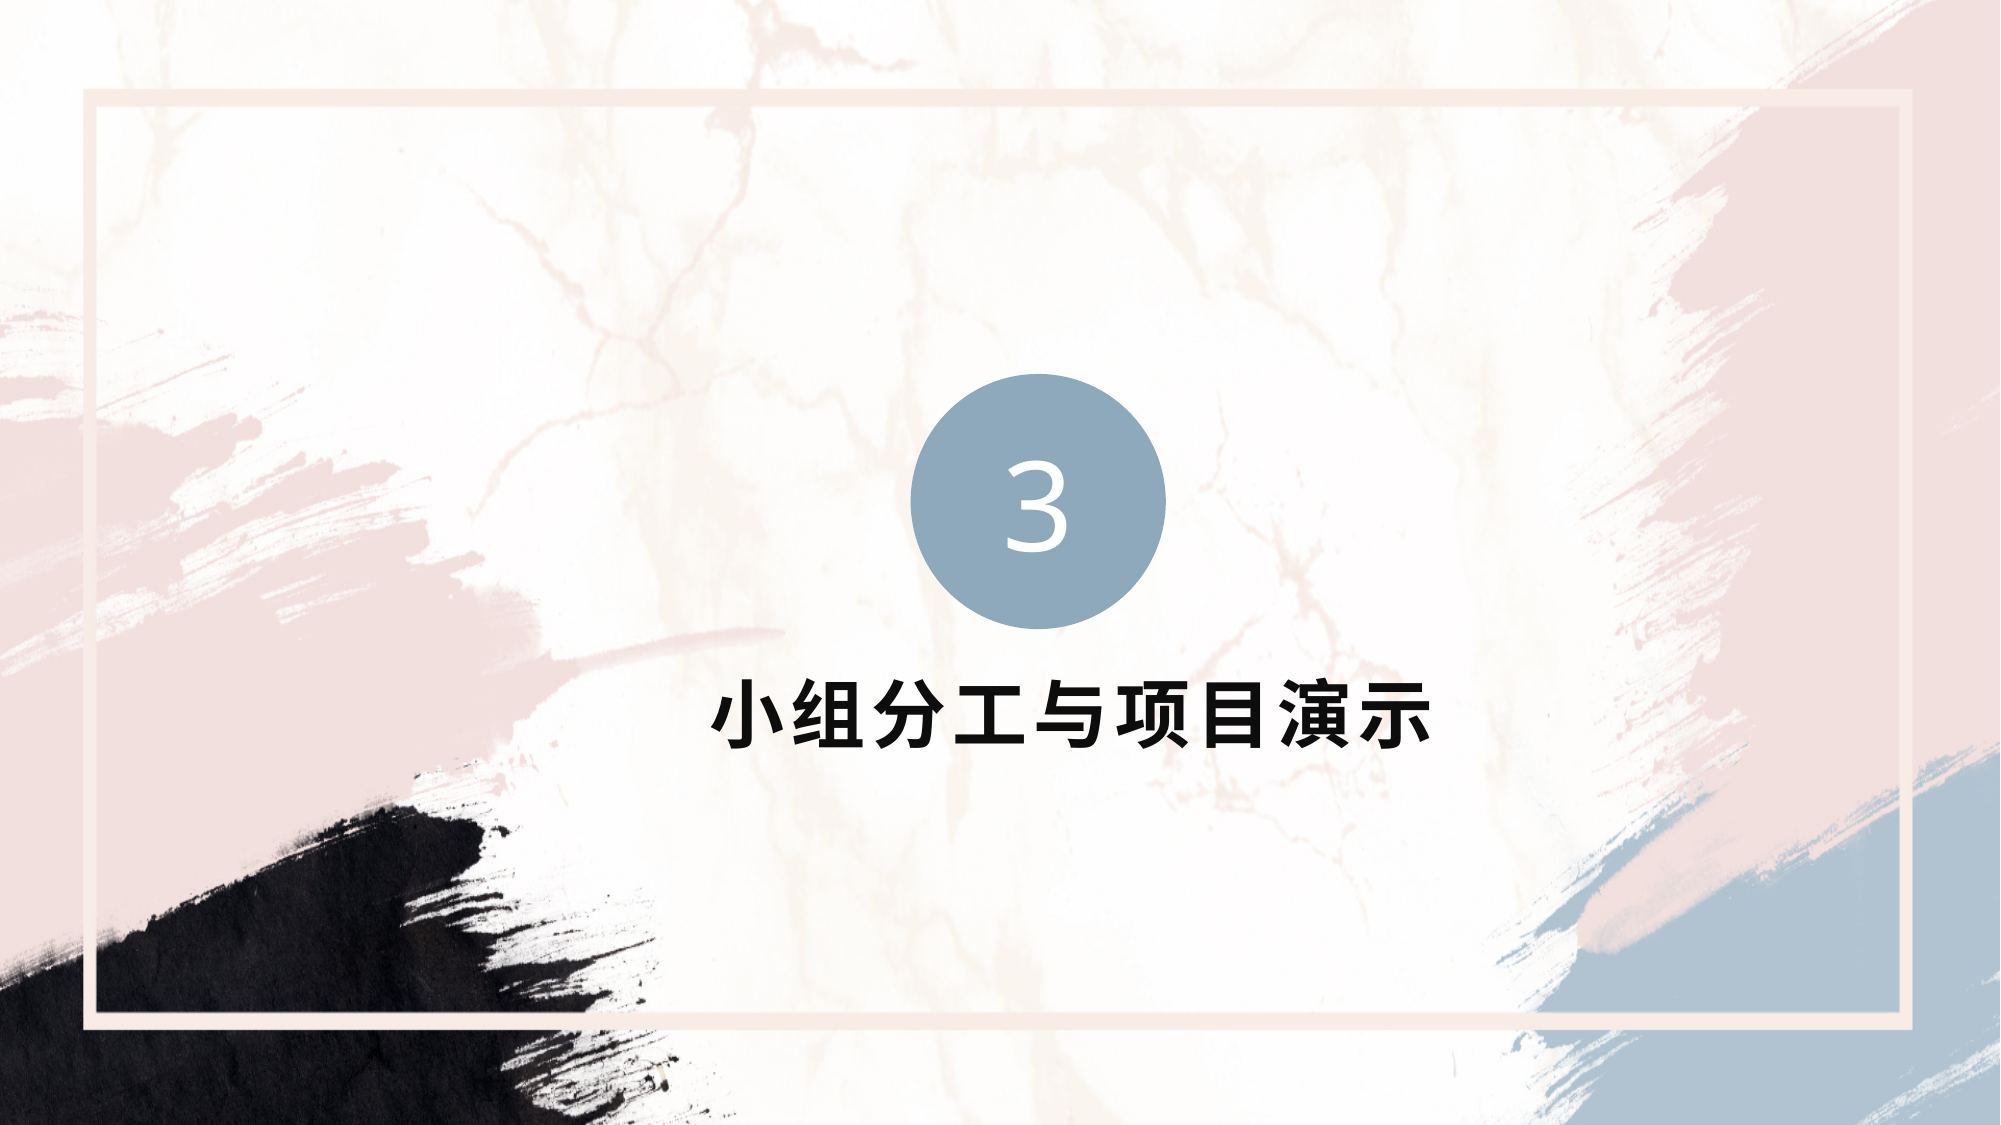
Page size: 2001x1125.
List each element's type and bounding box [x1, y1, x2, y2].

picture [0, 0, 2000, 1125]
text_box [694, 373, 1675, 767]
